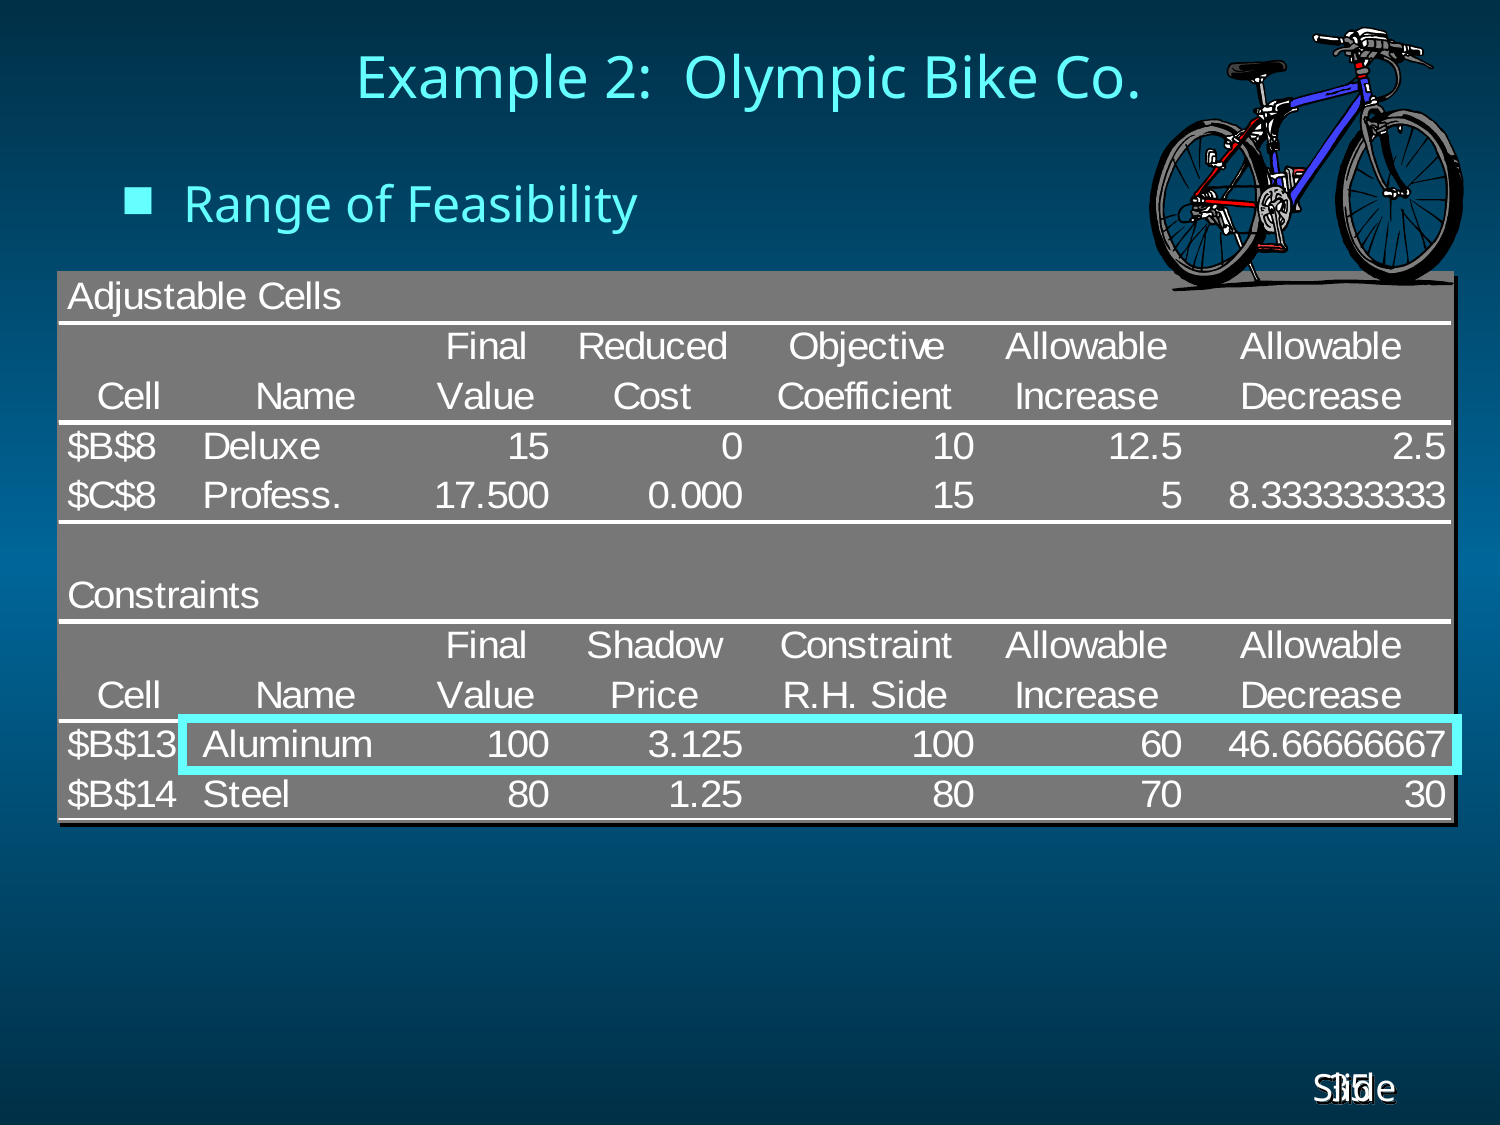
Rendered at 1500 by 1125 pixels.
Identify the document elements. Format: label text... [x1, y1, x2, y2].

picture [58, 28, 1463, 826]
title Example 2: Olympic Bike Co. [111, 8, 1387, 143]
list Range of Feasibility [112, 164, 1055, 268]
